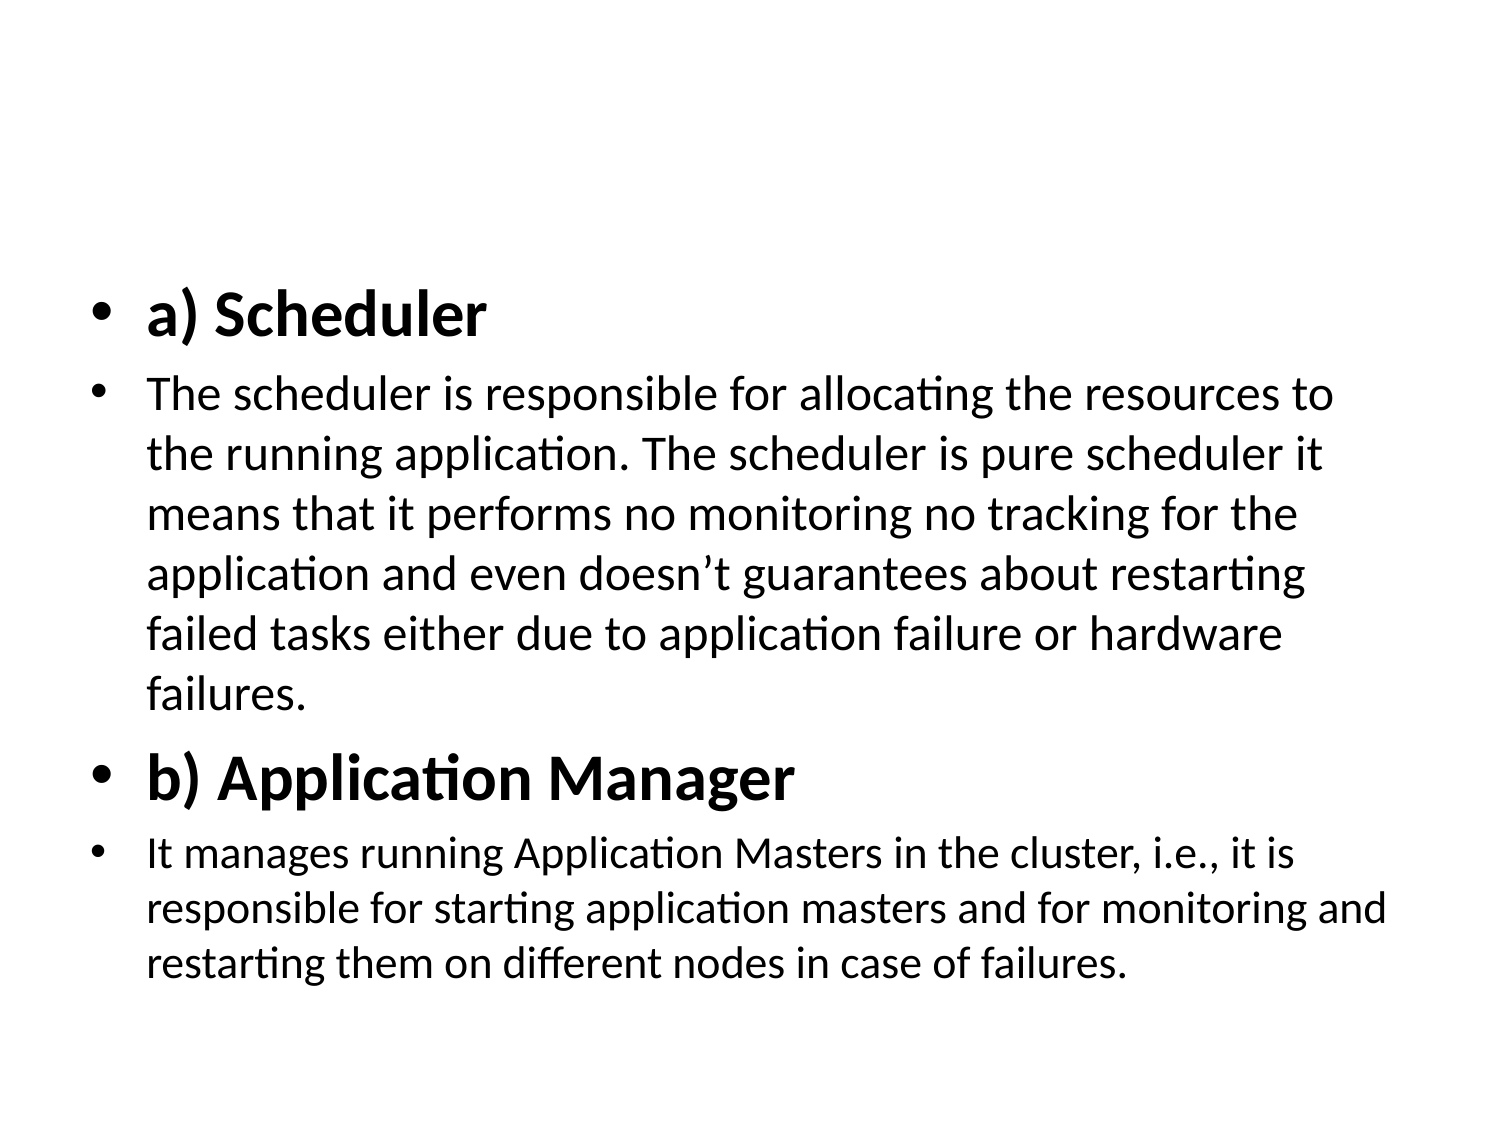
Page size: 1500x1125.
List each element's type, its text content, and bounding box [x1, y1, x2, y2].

list a) Scheduler The scheduler is responsible for allocating the resources to the running application. The scheduler is pure scheduler it means that it performs no monitoring no tracking for the application and even doesn’t guarantees about restarting failed tasks either due to application failure or hardware failures. b) Application Manager It manages running Application Masters in the cluster, i.e., it is responsible for starting application masters and for monitoring and restarting them on different nodes in case of failures. [75, 262, 1425, 1005]
